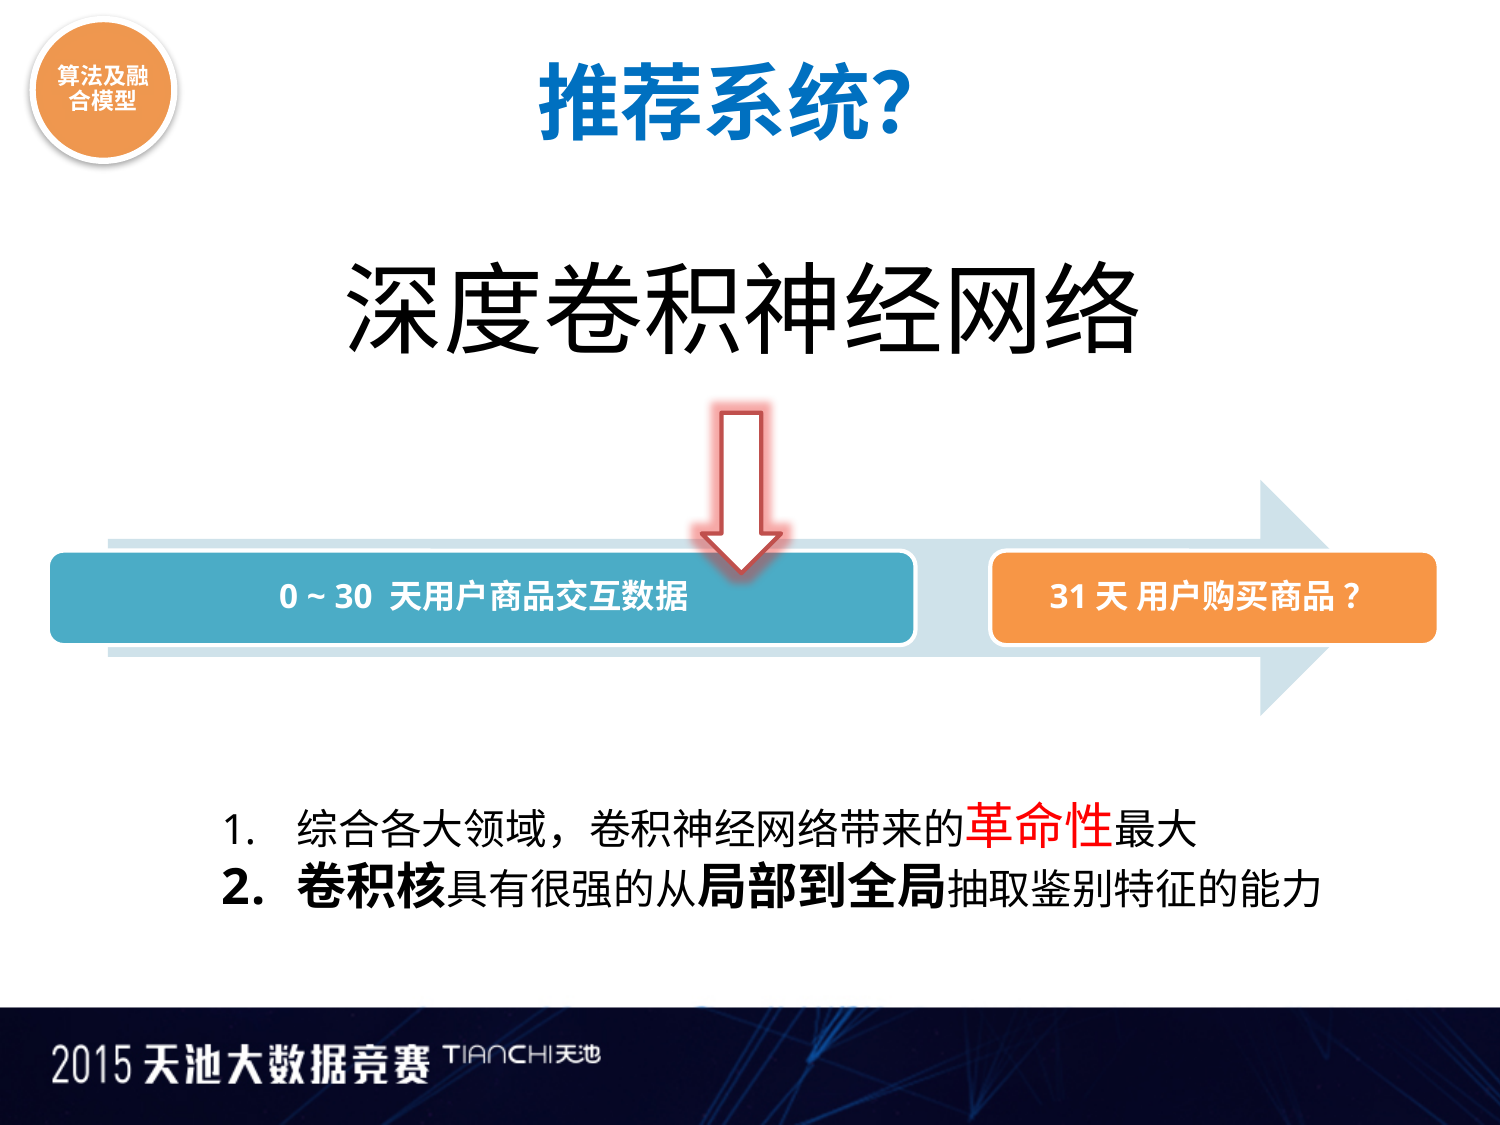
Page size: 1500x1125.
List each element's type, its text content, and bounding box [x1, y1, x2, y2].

text_box 推荐系统？ [522, 42, 969, 158]
text_box 综合各大领域，卷积神经网络带来的革命性最大 卷积核具有很强的从局部到全局抽取鉴别特征的能力 [206, 786, 1500, 922]
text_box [0, 239, 1491, 717]
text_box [0, 18, 237, 162]
picture [0, 0, 1500, 1125]
